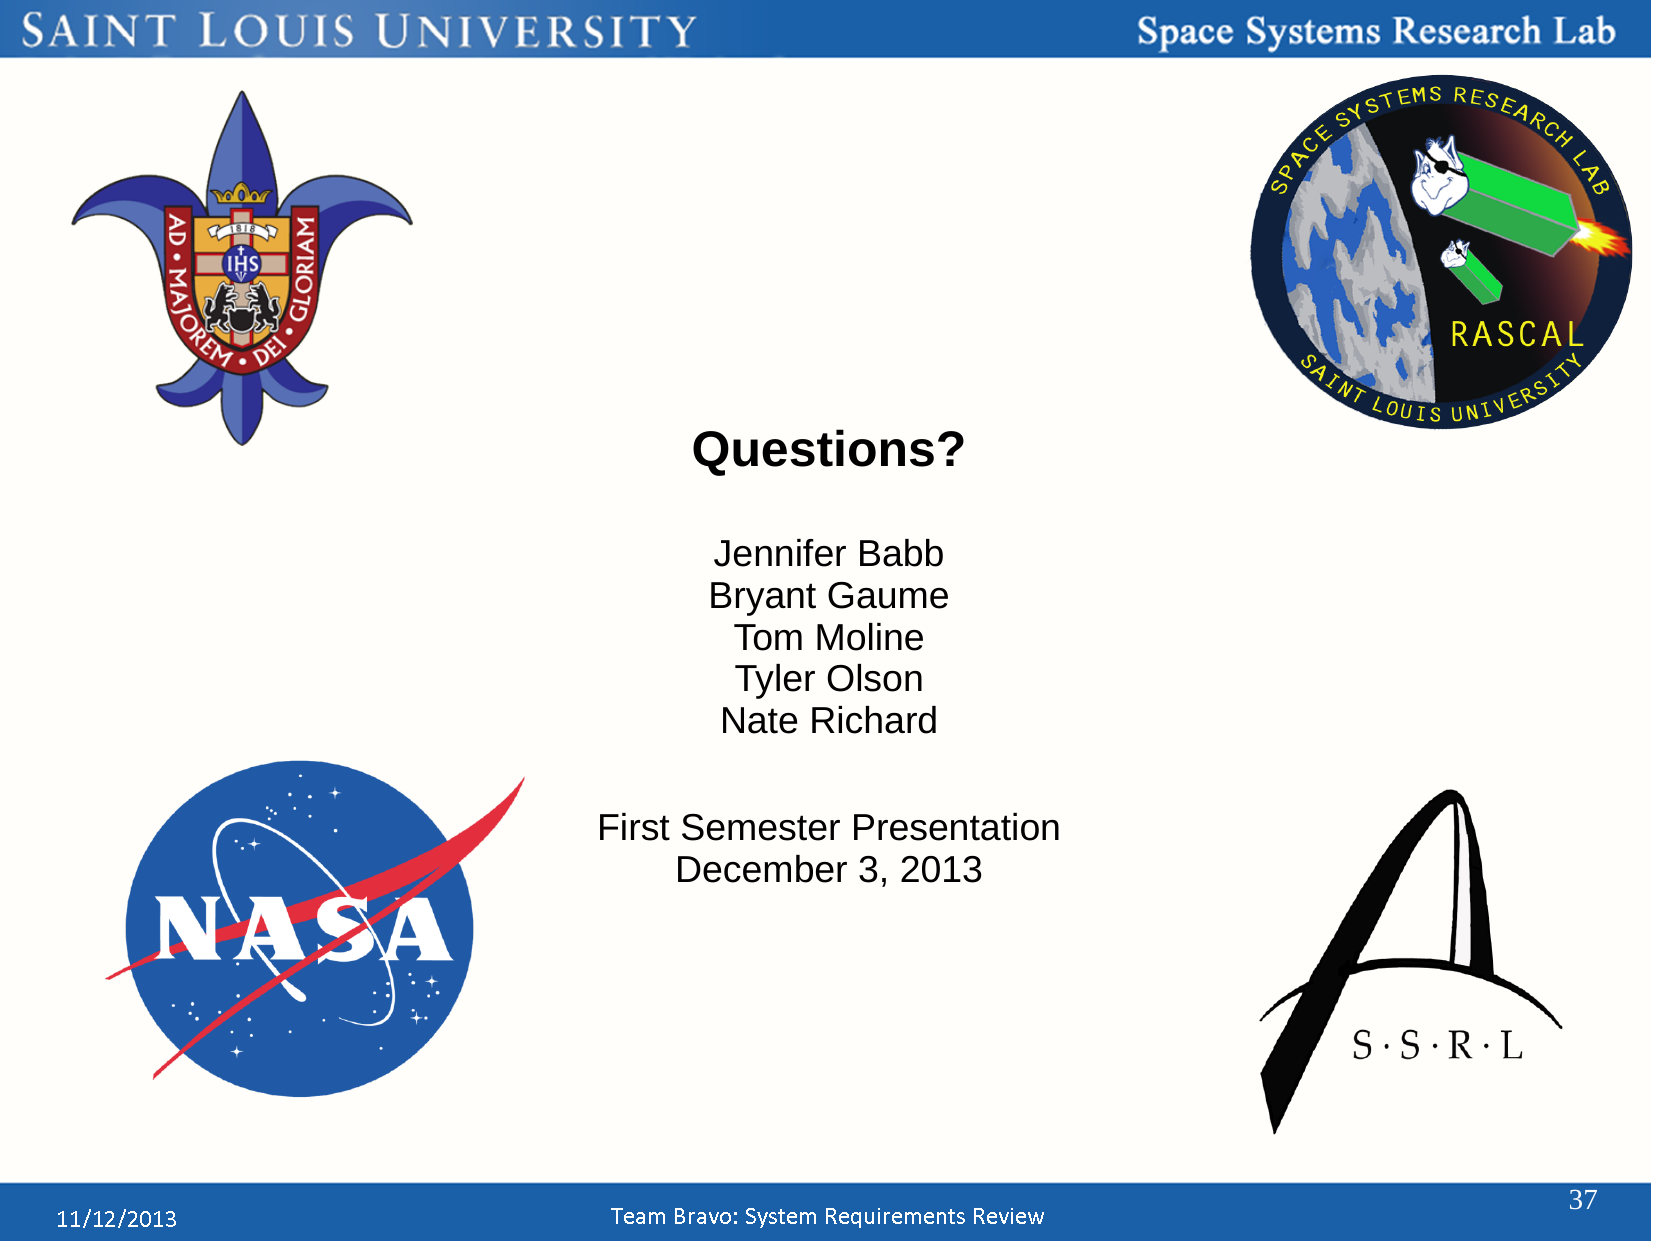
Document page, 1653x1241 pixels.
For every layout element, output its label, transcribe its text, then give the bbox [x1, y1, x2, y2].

slide_number 37 [1538, 1182, 1628, 1221]
text_box Questions? Jennifer Babb Bryant Gaume Tom Moline Tyler Olson Nate Richard First Semester Presentation December 3, 2013 [313, 270, 1345, 1080]
picture [0, 0, 1653, 1241]
